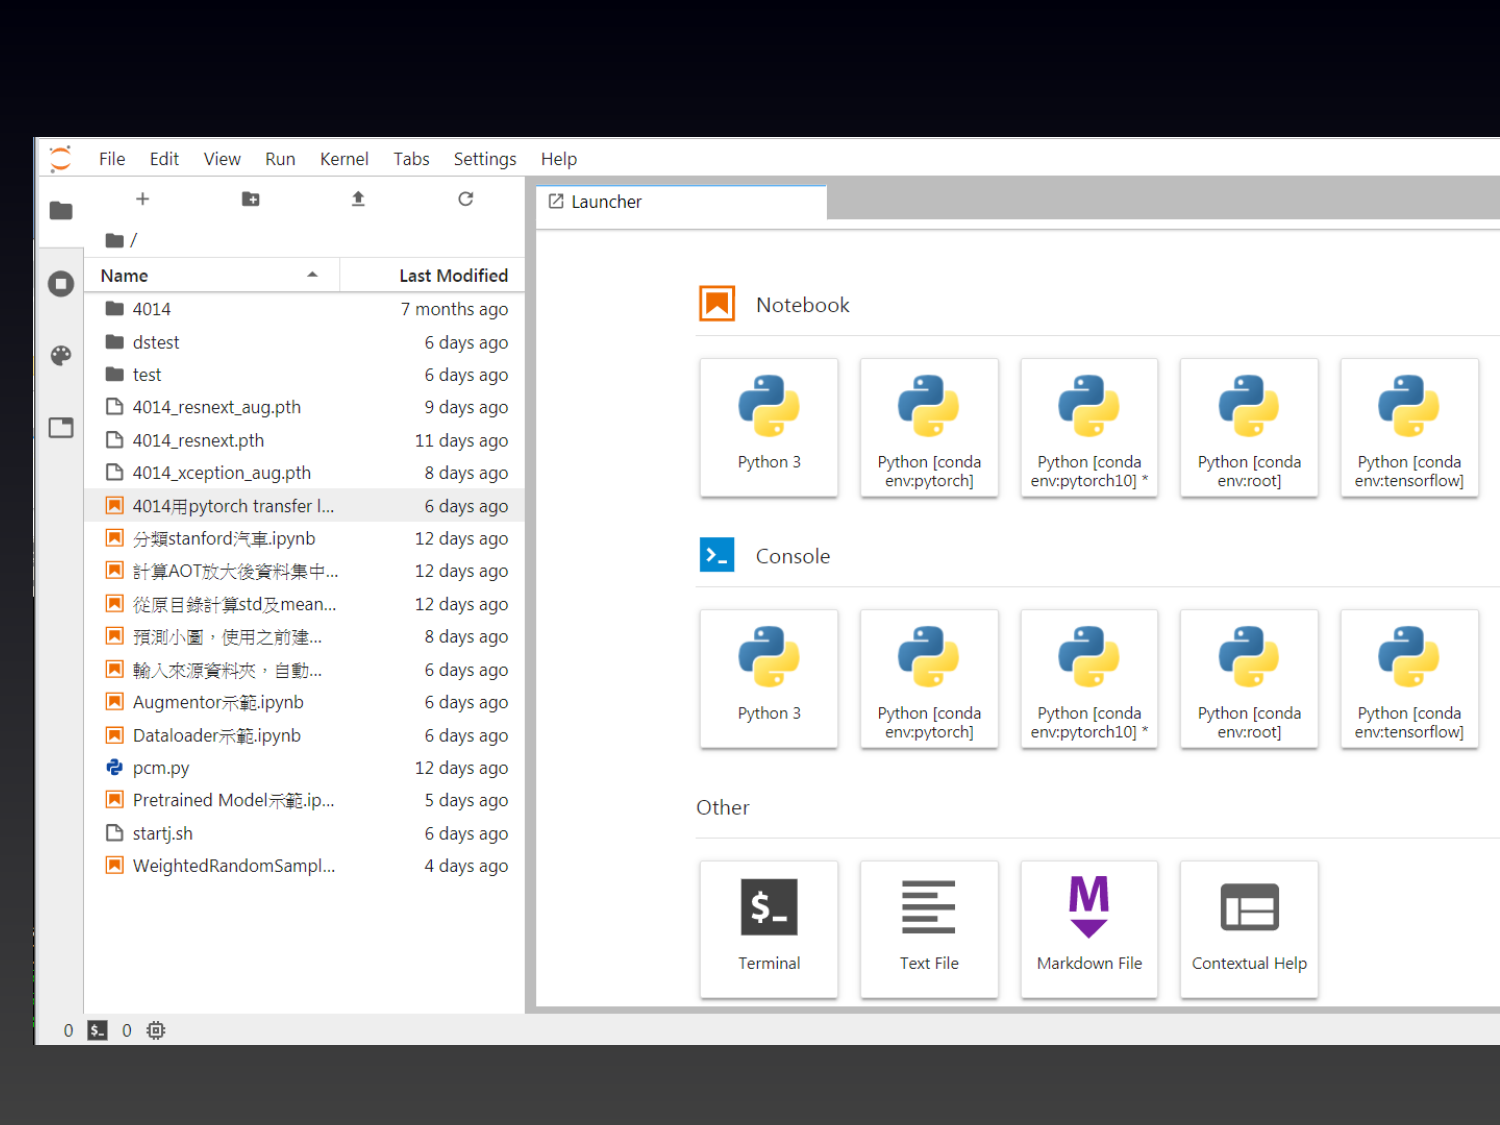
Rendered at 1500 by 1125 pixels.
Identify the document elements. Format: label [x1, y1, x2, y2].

picture [32, 137, 1500, 1046]
